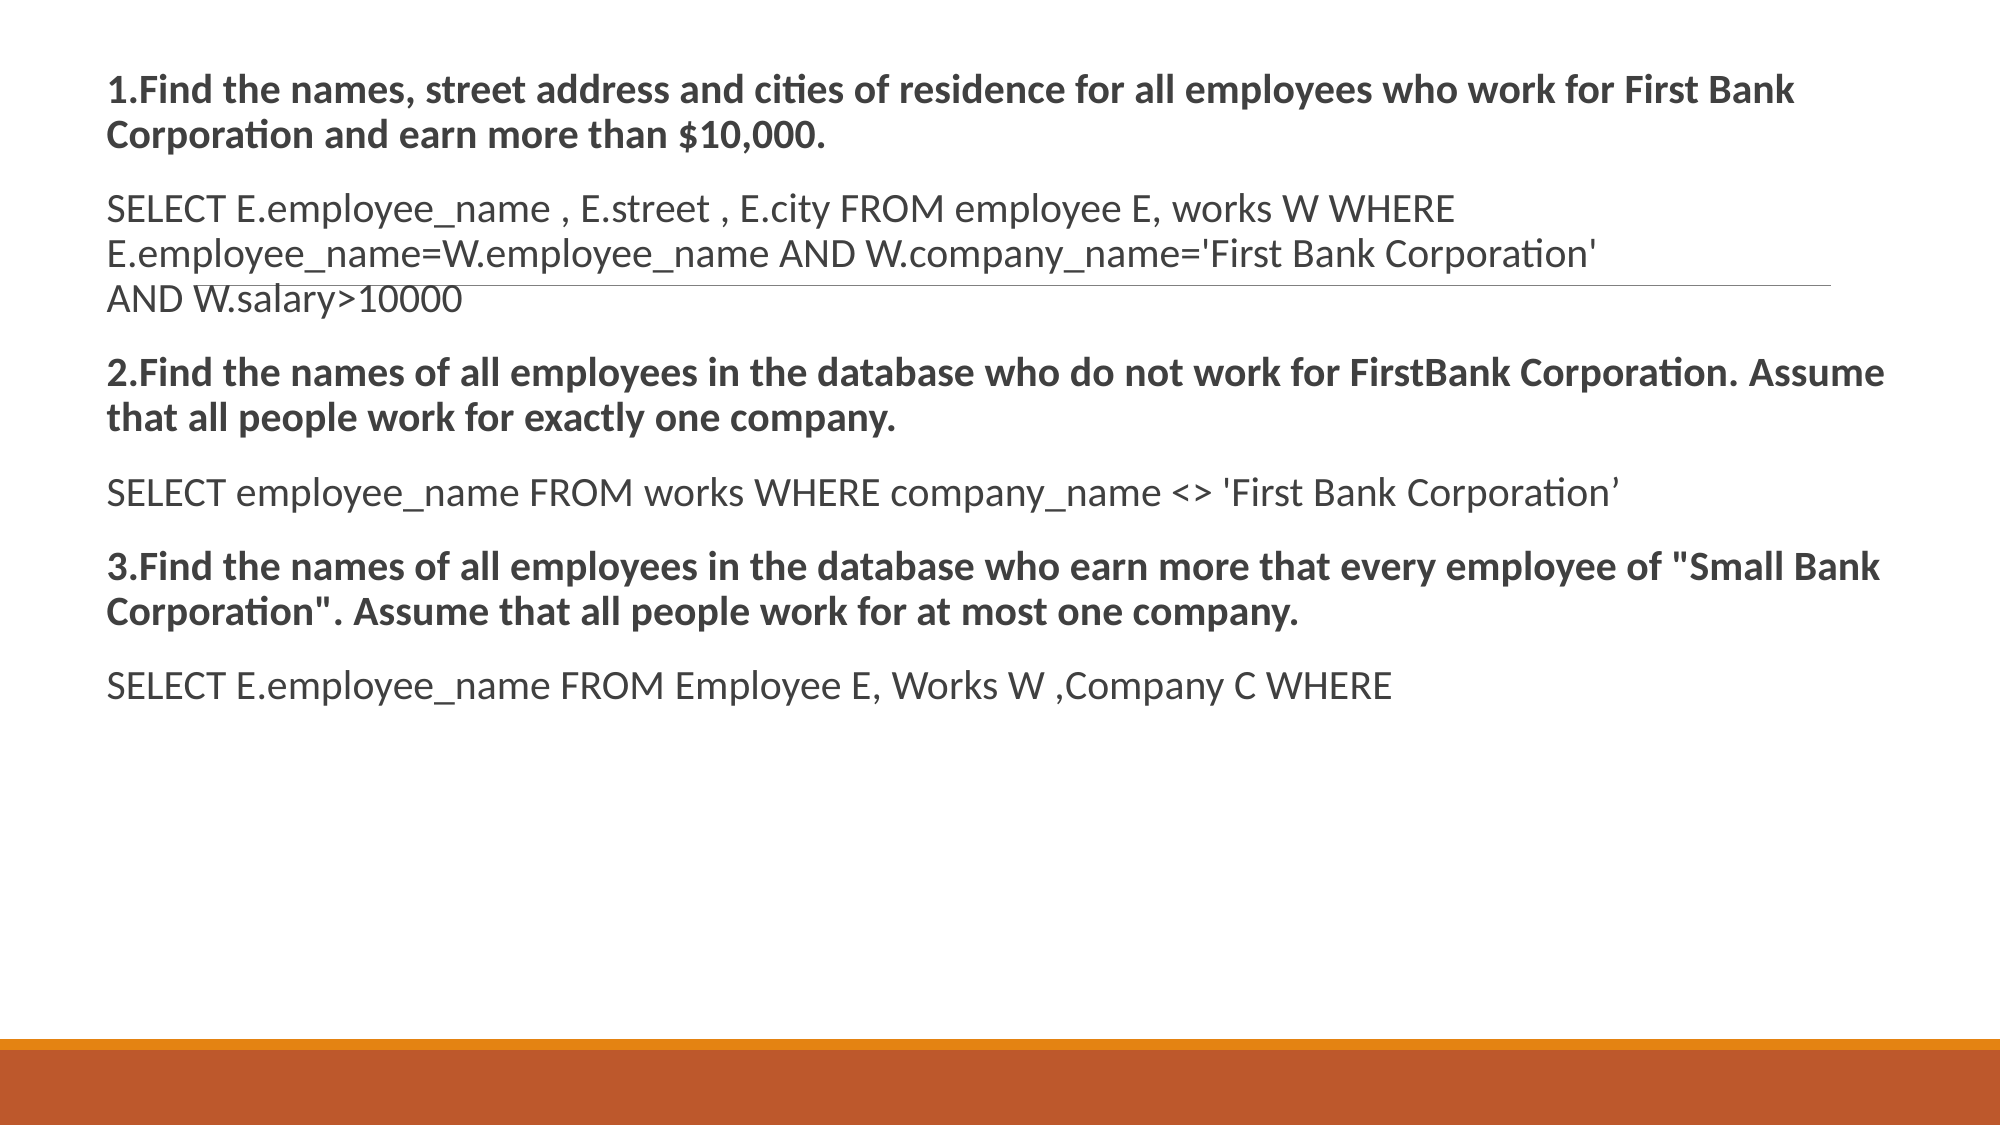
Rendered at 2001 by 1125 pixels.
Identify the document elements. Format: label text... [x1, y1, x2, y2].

list 1.Find the names, street address and cities of residence for all employees who work for First Bank Corporation and earn more than $10,000. SELECT E.employee_name , E.street , E.city FROM employee E, works W WHERE E.employee_name=W.employee_name AND W.company_name='First Bank Corporation' AND W.salary>10000 2.Find the names of all employees in the database who do not work for FirstBank Corporation. Assume that all people work for exactly one company. SELECT employee_name FROM works WHERE company_name <> 'First Bank Corporation’ 3.Find the names of all employees in the database who earn more that every employee of "Small Bank Corporation". Assume that all people work for at most one company. SELECT E.employee_name FROM Employee E, Works W ,Company C WHERE [91, 60, 1899, 1021]
